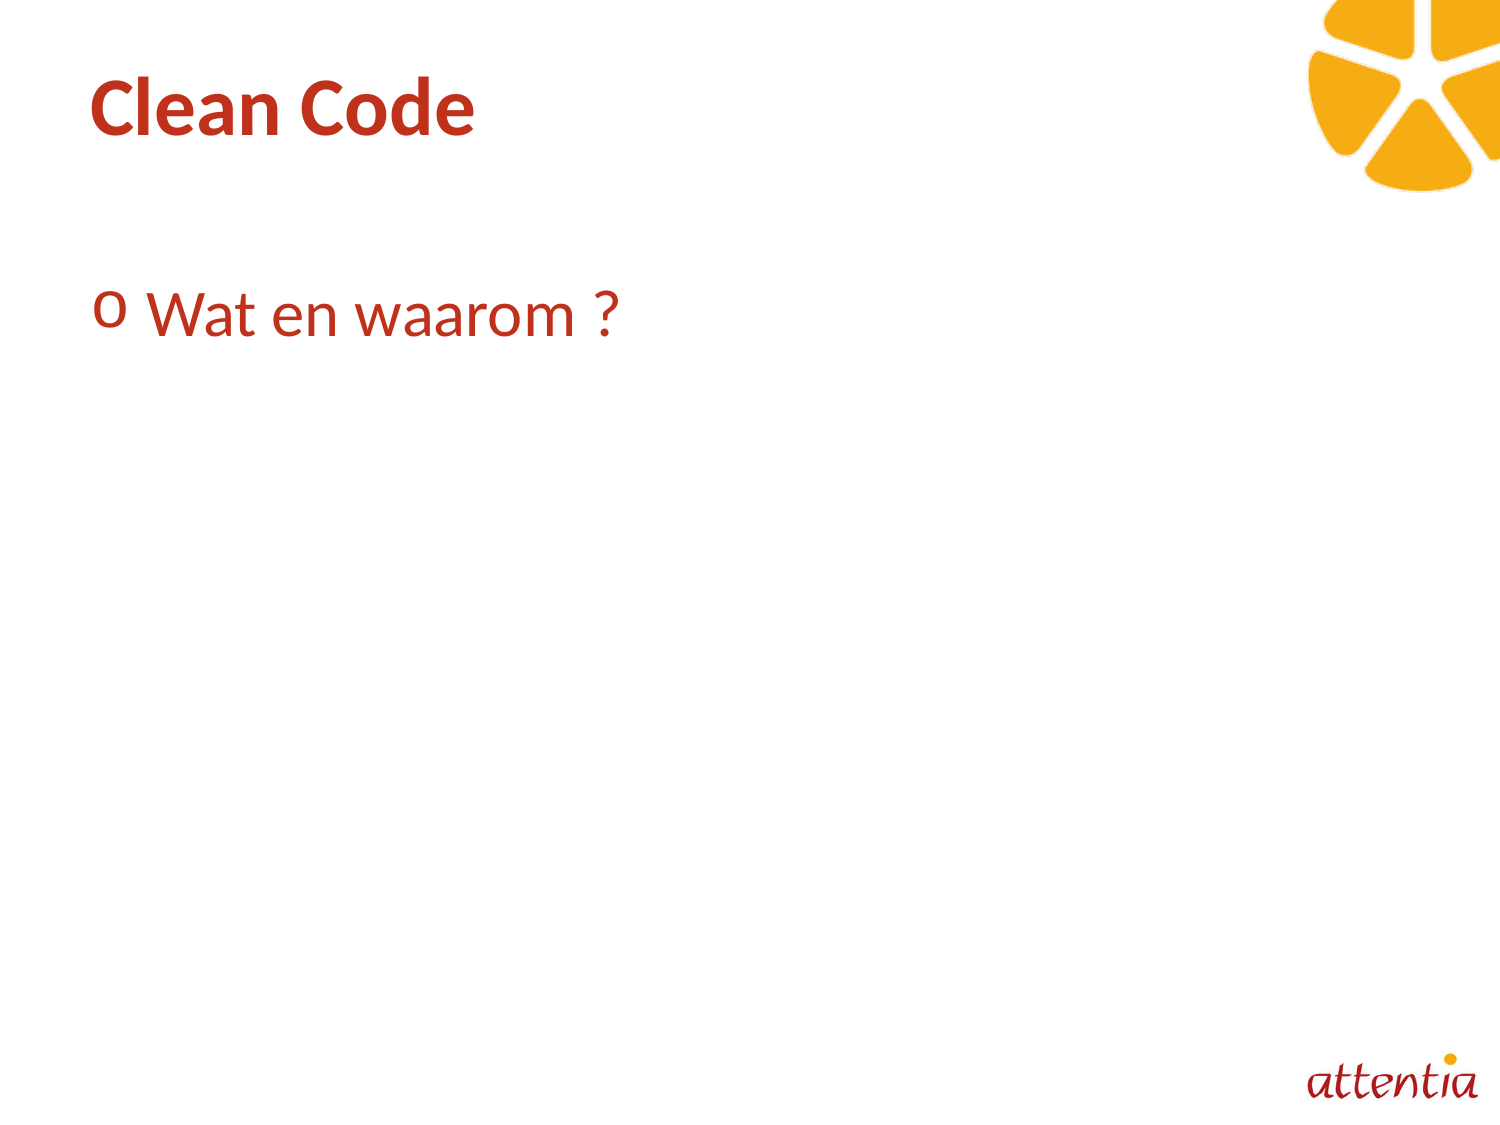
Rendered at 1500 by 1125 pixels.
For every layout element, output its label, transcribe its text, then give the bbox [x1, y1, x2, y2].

picture [1296, 0, 1500, 204]
list Wat en waarom ? Tips & tricks Hoe toepassen ? [75, 262, 1425, 1005]
title Clean Code [75, 45, 1297, 233]
picture [1299, 1040, 1486, 1111]
